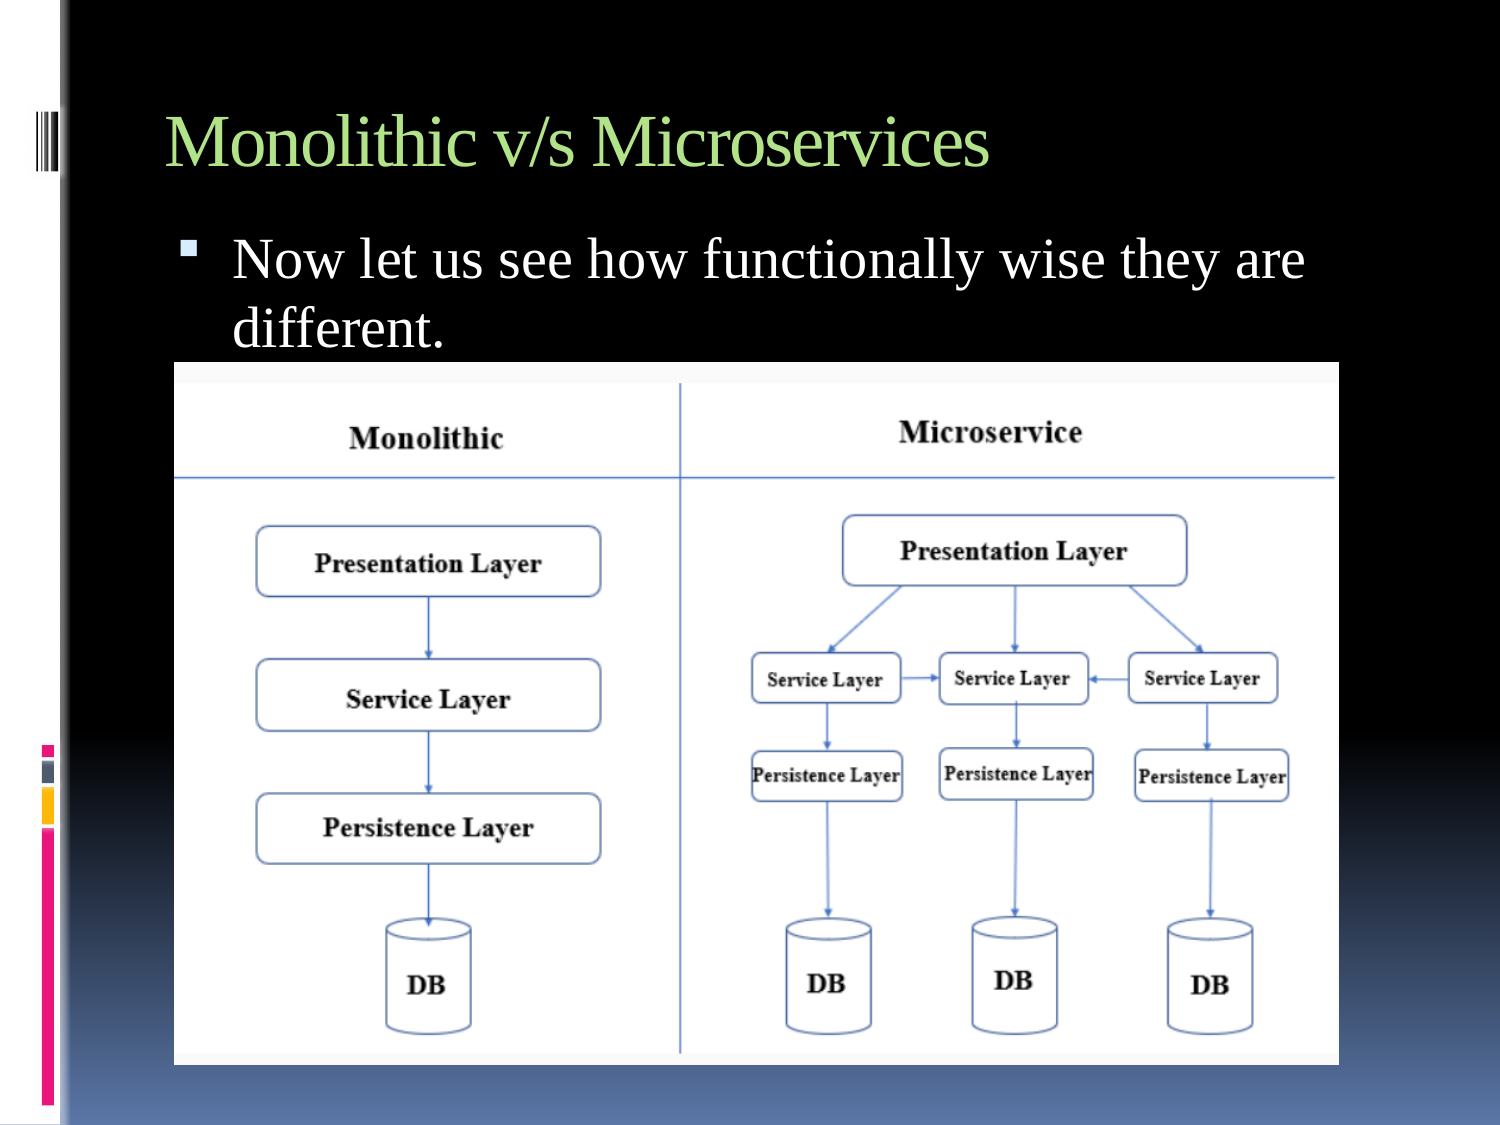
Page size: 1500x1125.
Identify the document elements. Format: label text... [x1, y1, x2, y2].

list Now let us see how functionally wise they are different. [150, 212, 1425, 1088]
title Monolithic v/s Microservices [150, 83, 1425, 175]
picture [174, 362, 1340, 1066]
